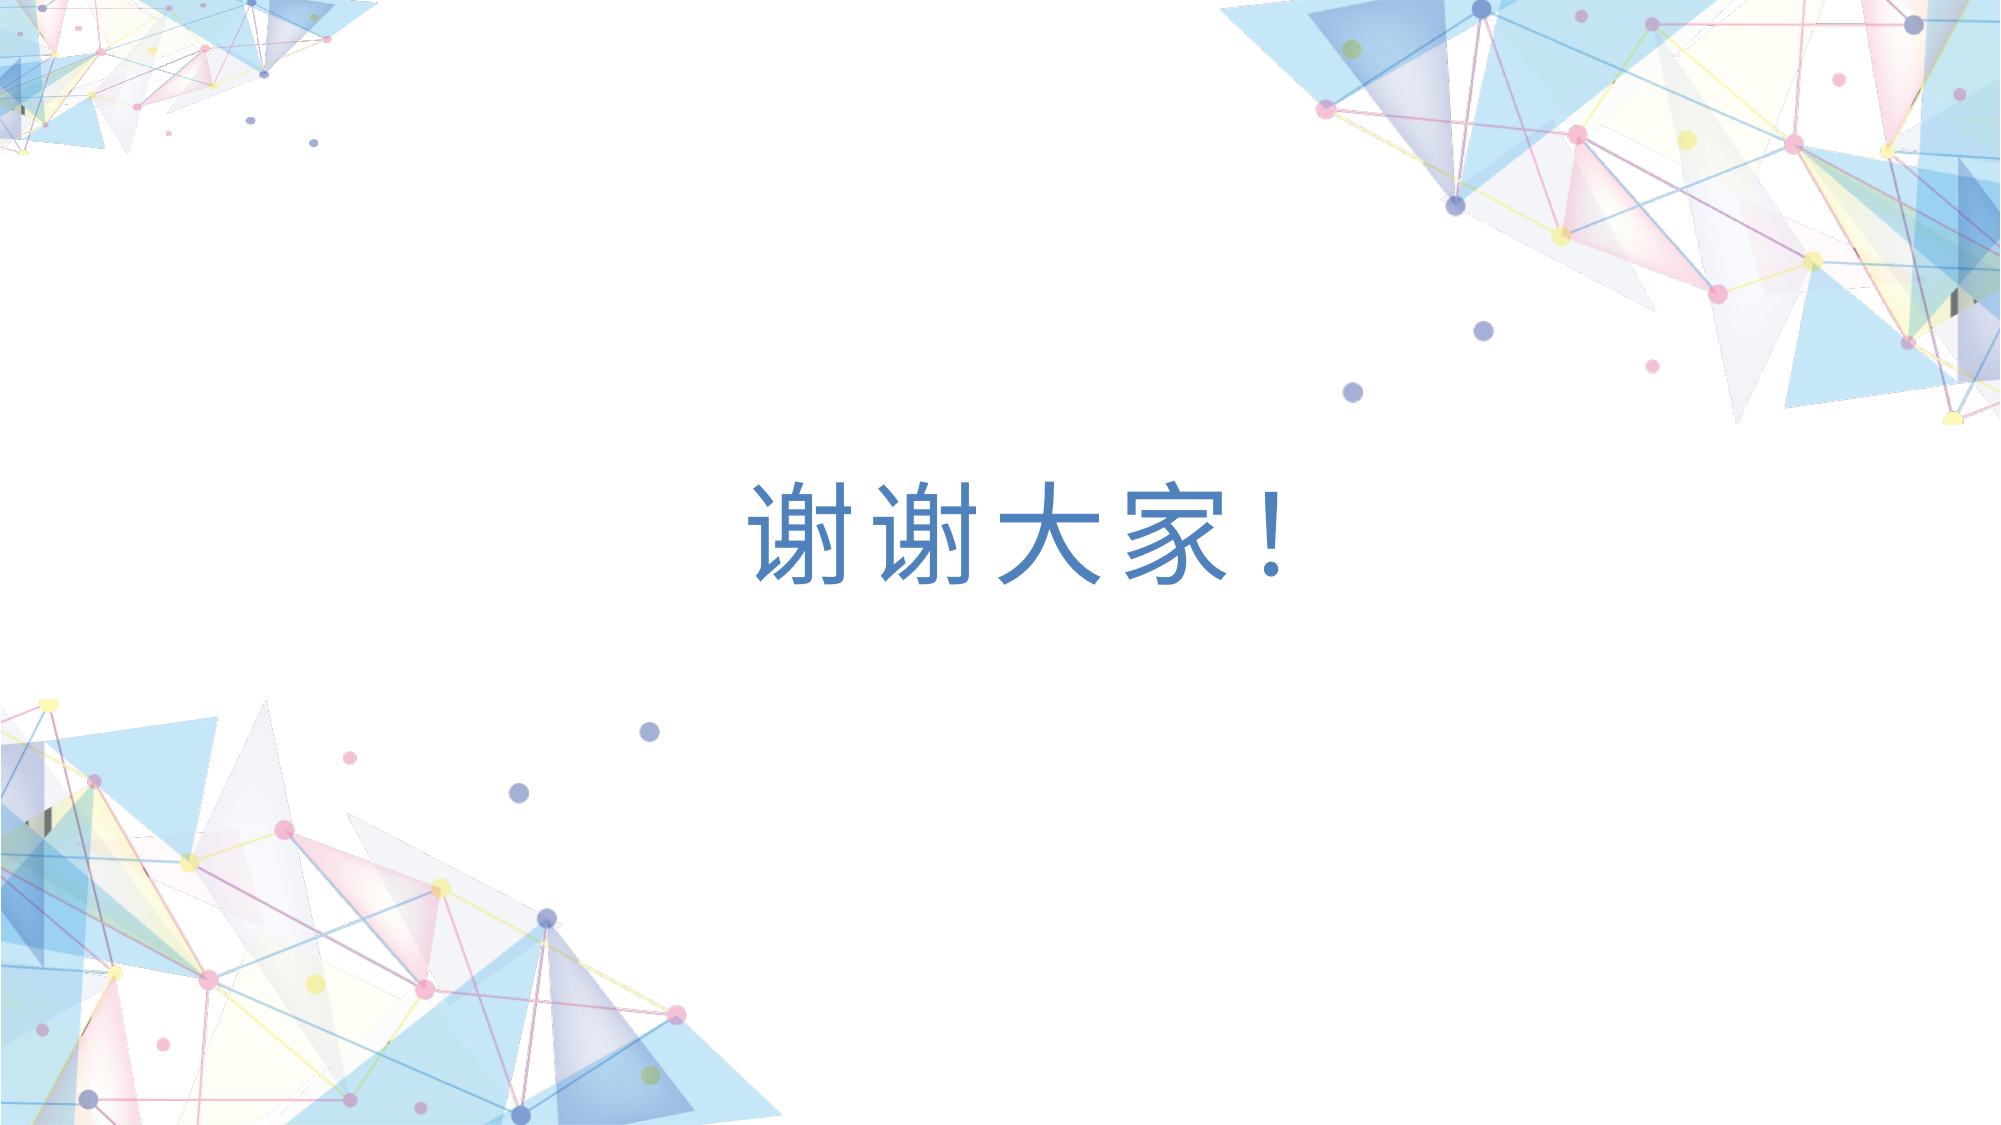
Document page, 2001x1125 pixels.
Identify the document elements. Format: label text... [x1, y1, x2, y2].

text_box 谢谢大家！ [728, 457, 1622, 607]
picture [1, 699, 783, 1125]
picture [0, 0, 378, 155]
picture [1218, 0, 2000, 426]
